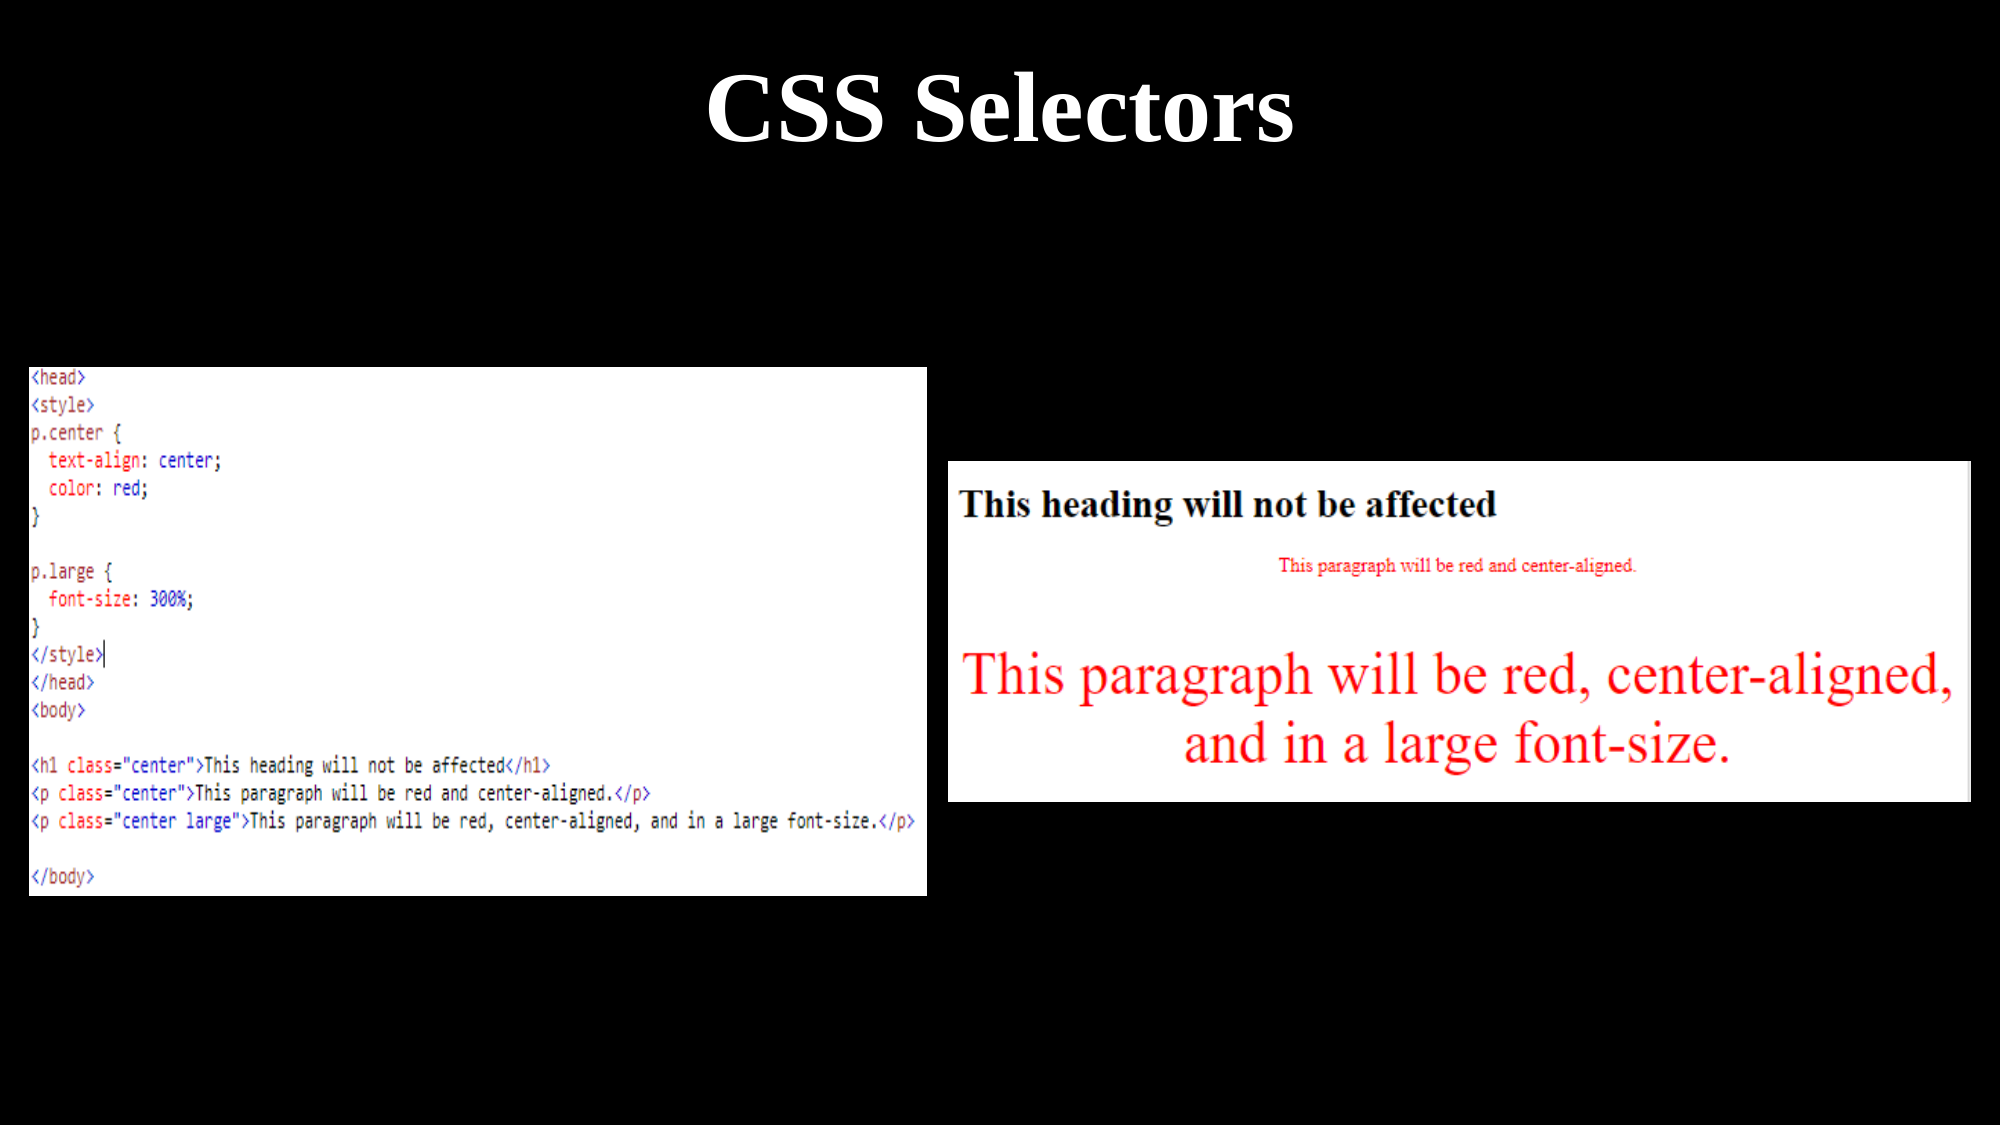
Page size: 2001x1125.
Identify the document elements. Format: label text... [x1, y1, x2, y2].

picture [948, 461, 1971, 802]
title CSS Selectors [137, 0, 1863, 218]
picture [29, 367, 927, 896]
